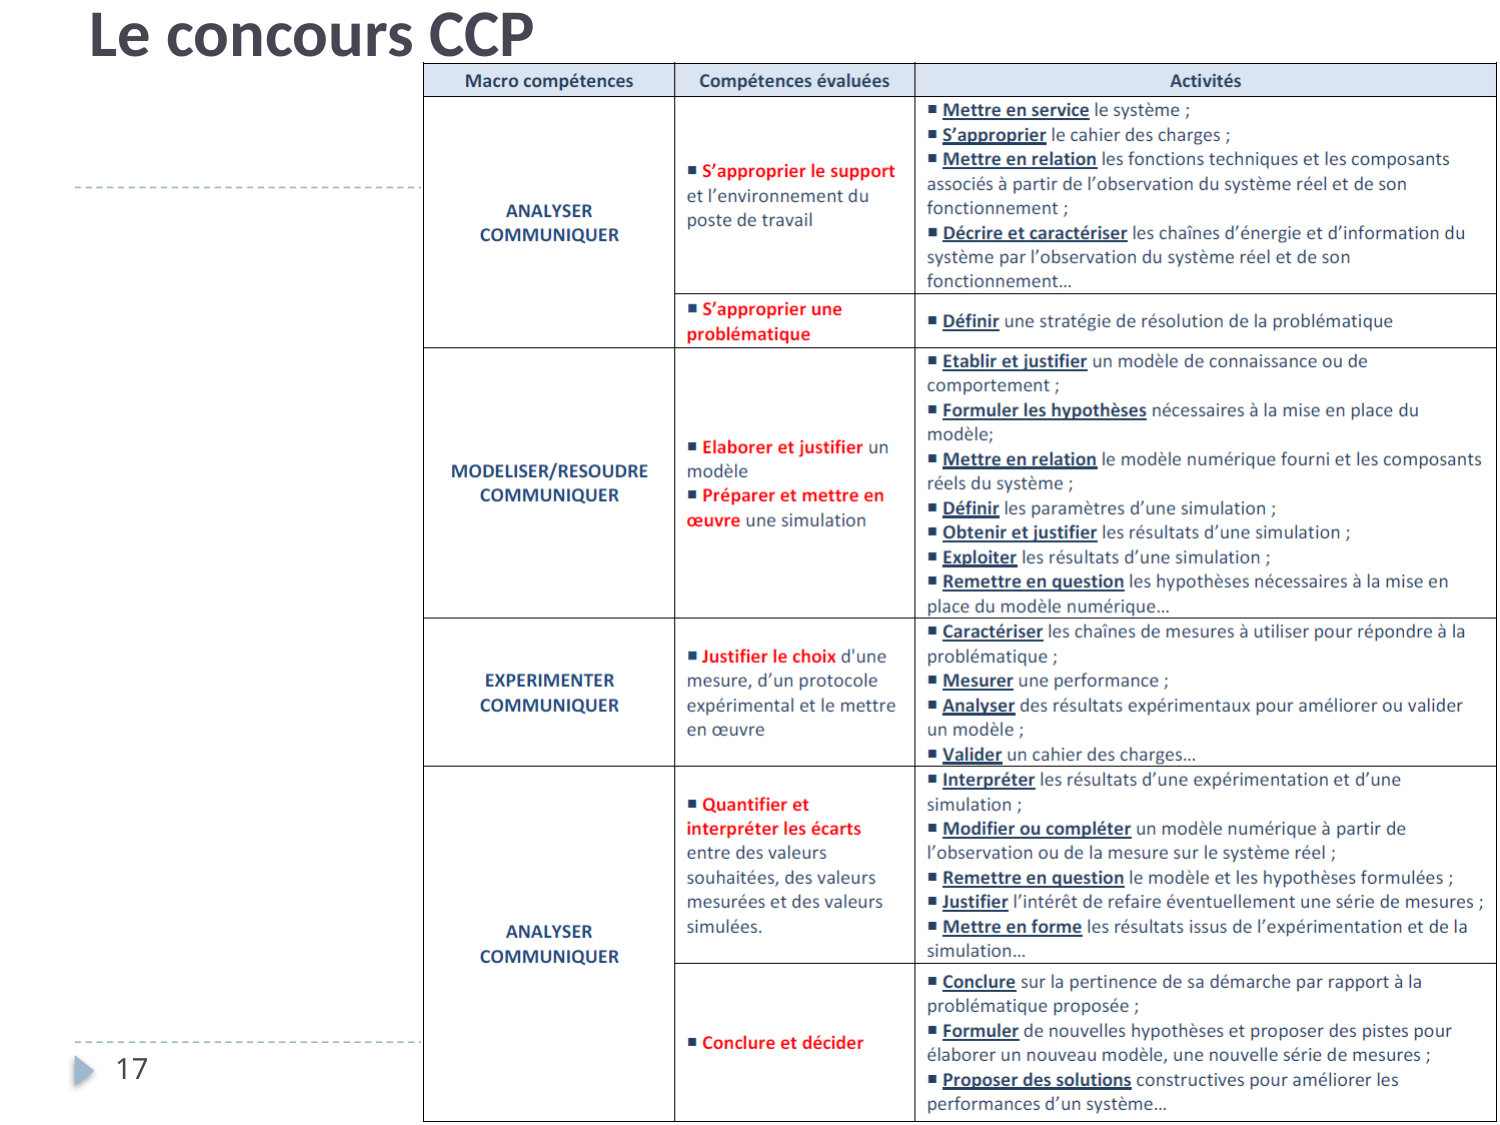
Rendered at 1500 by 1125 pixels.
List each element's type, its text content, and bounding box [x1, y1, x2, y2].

slide_number 17 [100, 1042, 415, 1103]
picture [421, 61, 1500, 1125]
title Le concours CCP [75, 0, 1424, 111]
